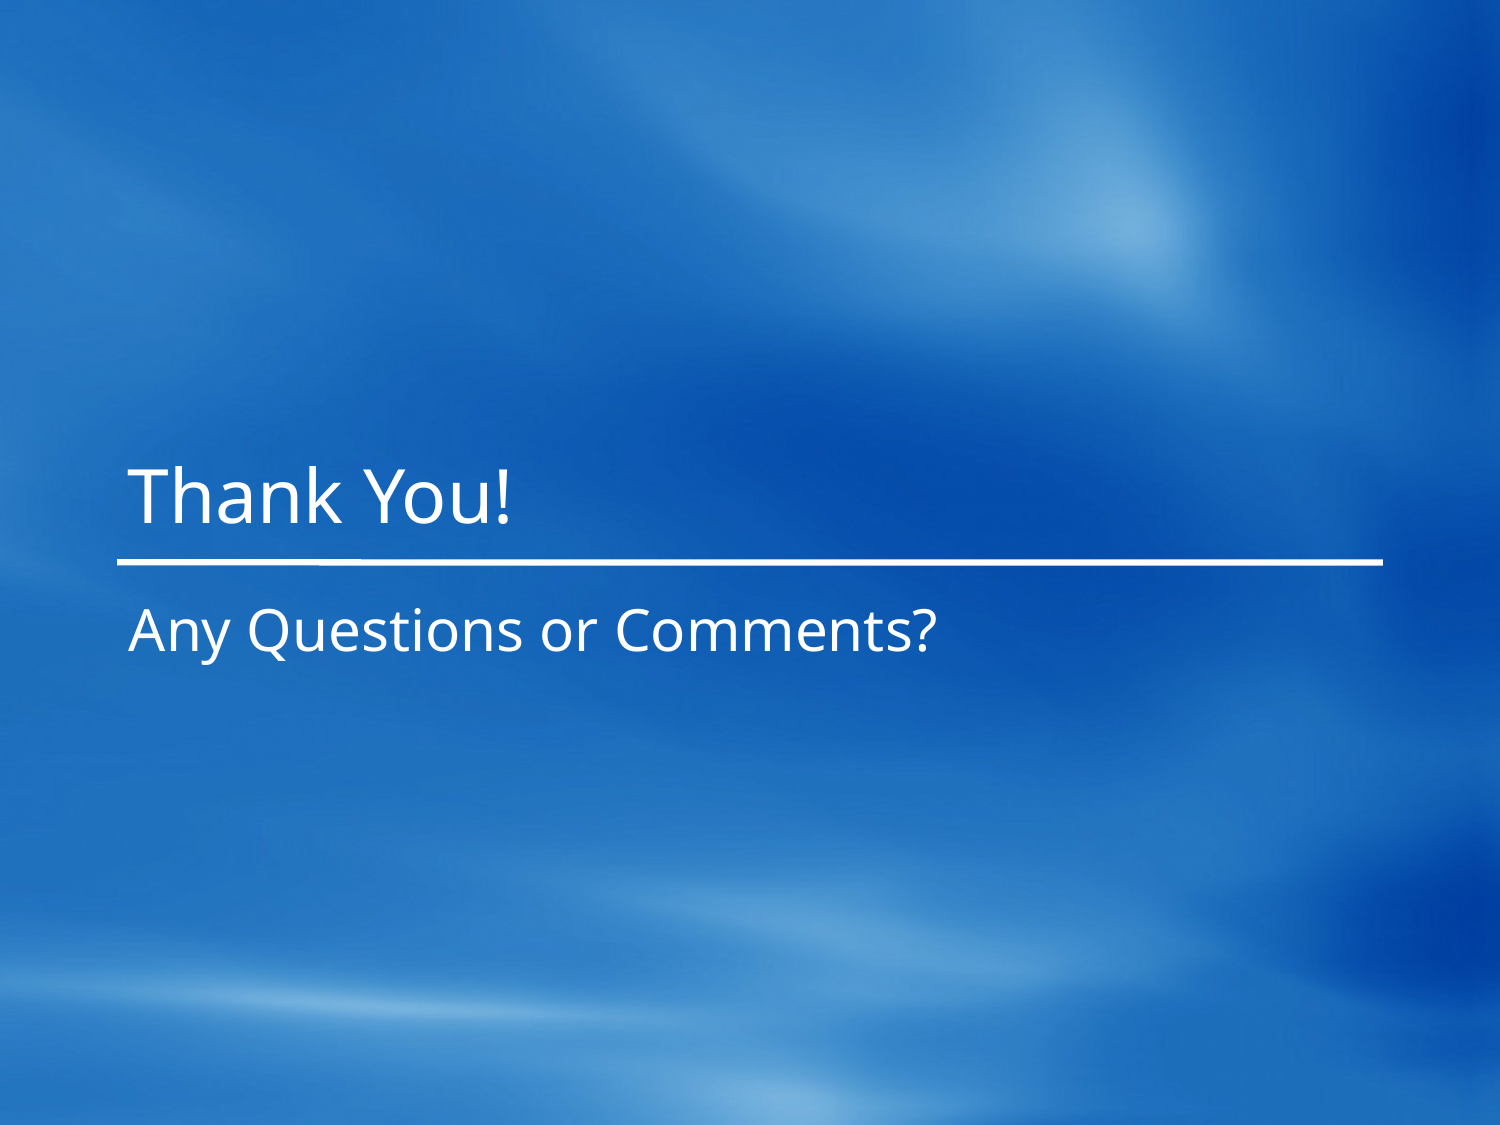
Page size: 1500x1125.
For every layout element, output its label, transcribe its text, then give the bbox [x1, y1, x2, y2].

title Thank You! [112, 304, 1388, 546]
subtitle Any Questions or Comments? [113, 585, 1387, 874]
picture [0, 0, 1500, 1125]
